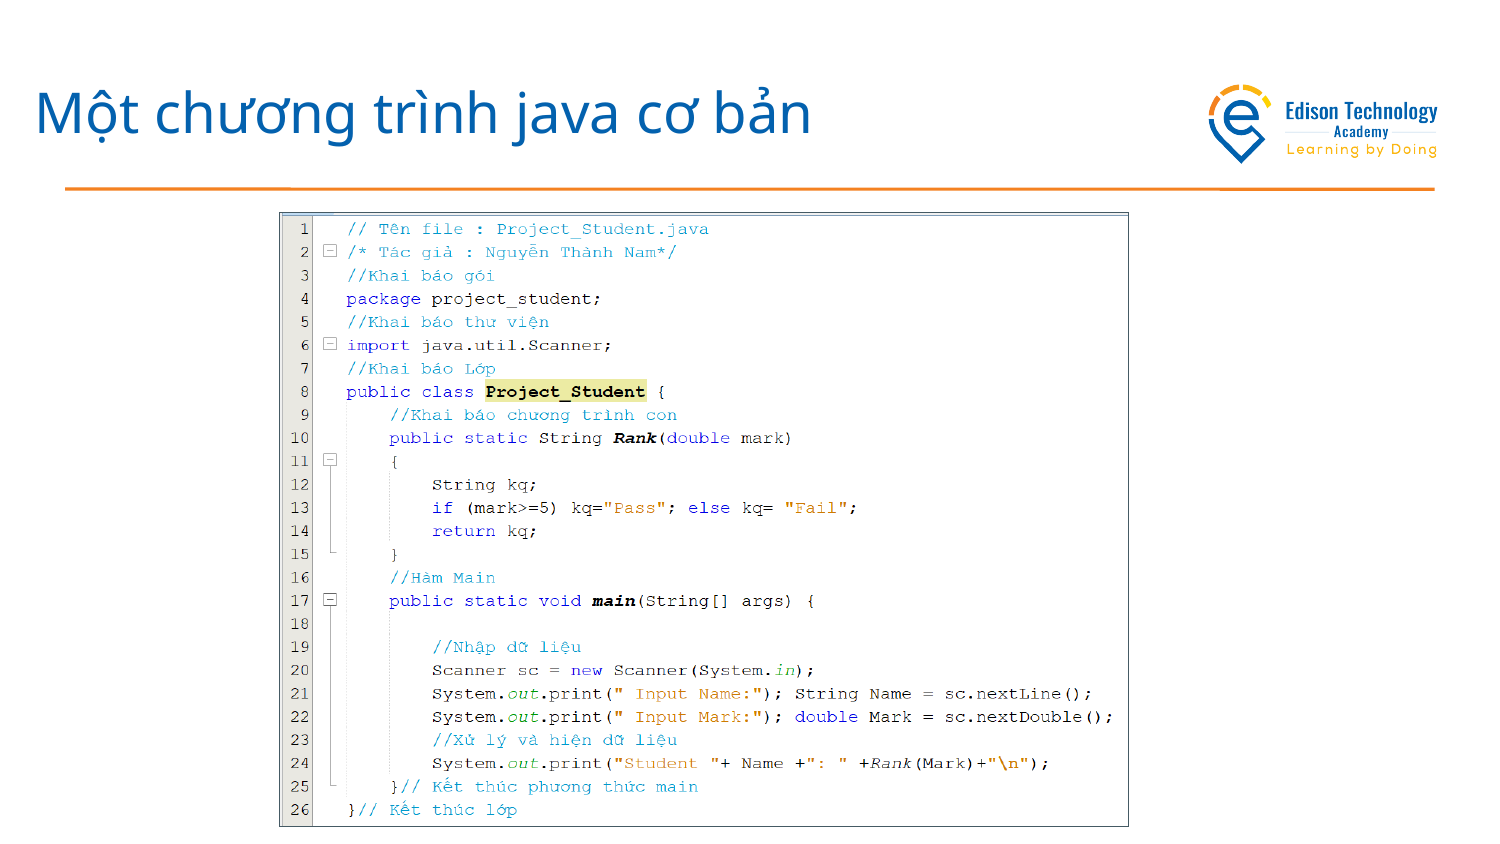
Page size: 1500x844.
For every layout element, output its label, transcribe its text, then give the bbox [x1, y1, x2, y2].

text_box Một chương trình java cơ bản [19, 65, 1418, 160]
picture [1147, 83, 1500, 167]
picture [279, 212, 1129, 827]
